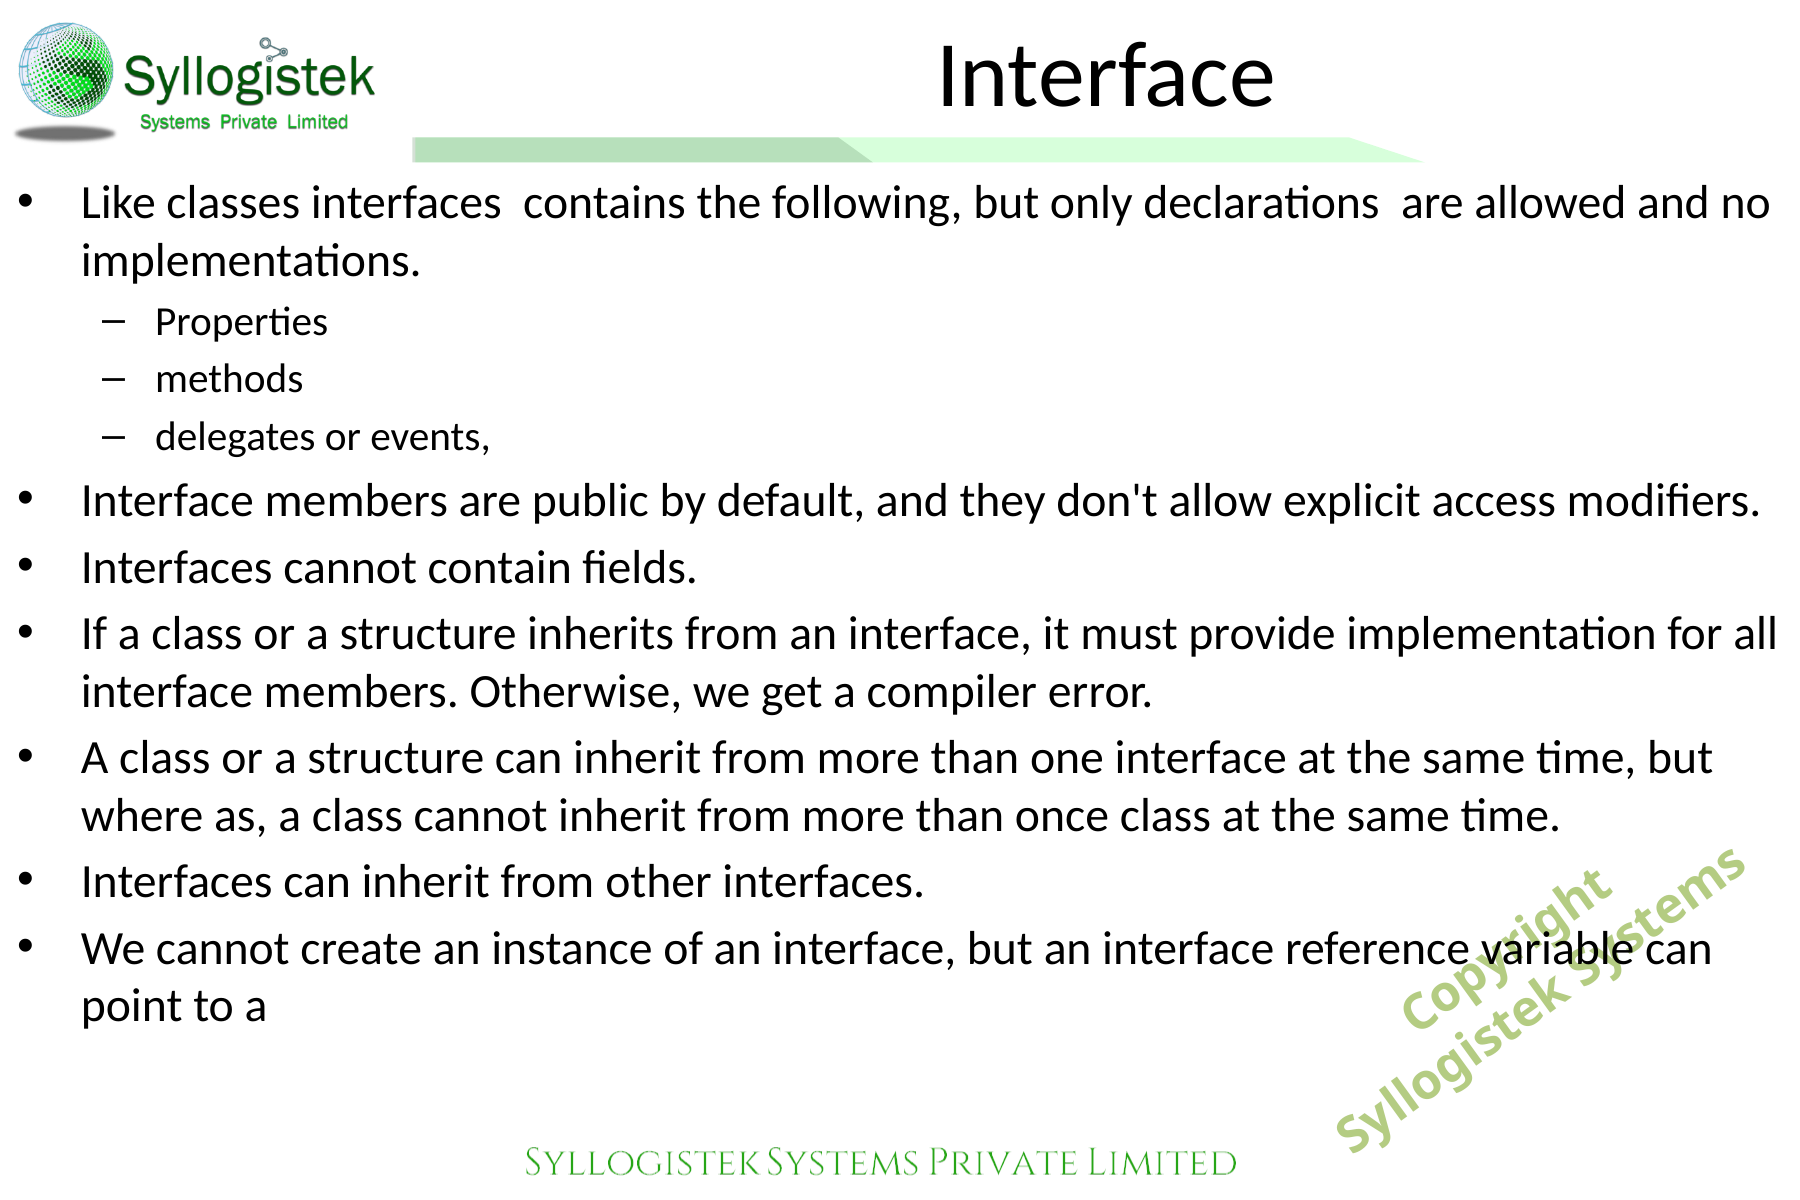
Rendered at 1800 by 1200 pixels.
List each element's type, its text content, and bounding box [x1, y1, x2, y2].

picture [500, 1129, 1373, 1200]
title Interface [412, 0, 1800, 138]
picture [0, 0, 412, 162]
list Like classes interfaces contains the following, but only declarations are allowed and no implementations. Properties methods delegates or events, Interface members are public by default, and they don't allow explicit access modifiers. Interfaces cannot contain fields. If a class or a structure inherits from an interface, it must provide implementation for all interface members. Otherwise, we get a compiler error. A class or a structure can inherit from more than one interface at the same time, but where as, a class cannot inherit from more than once class at the same time. Interfaces can inherit from other interfaces. We cannot create an instance of an interface, but an interface reference variable can point to a [0, 162, 1800, 1100]
